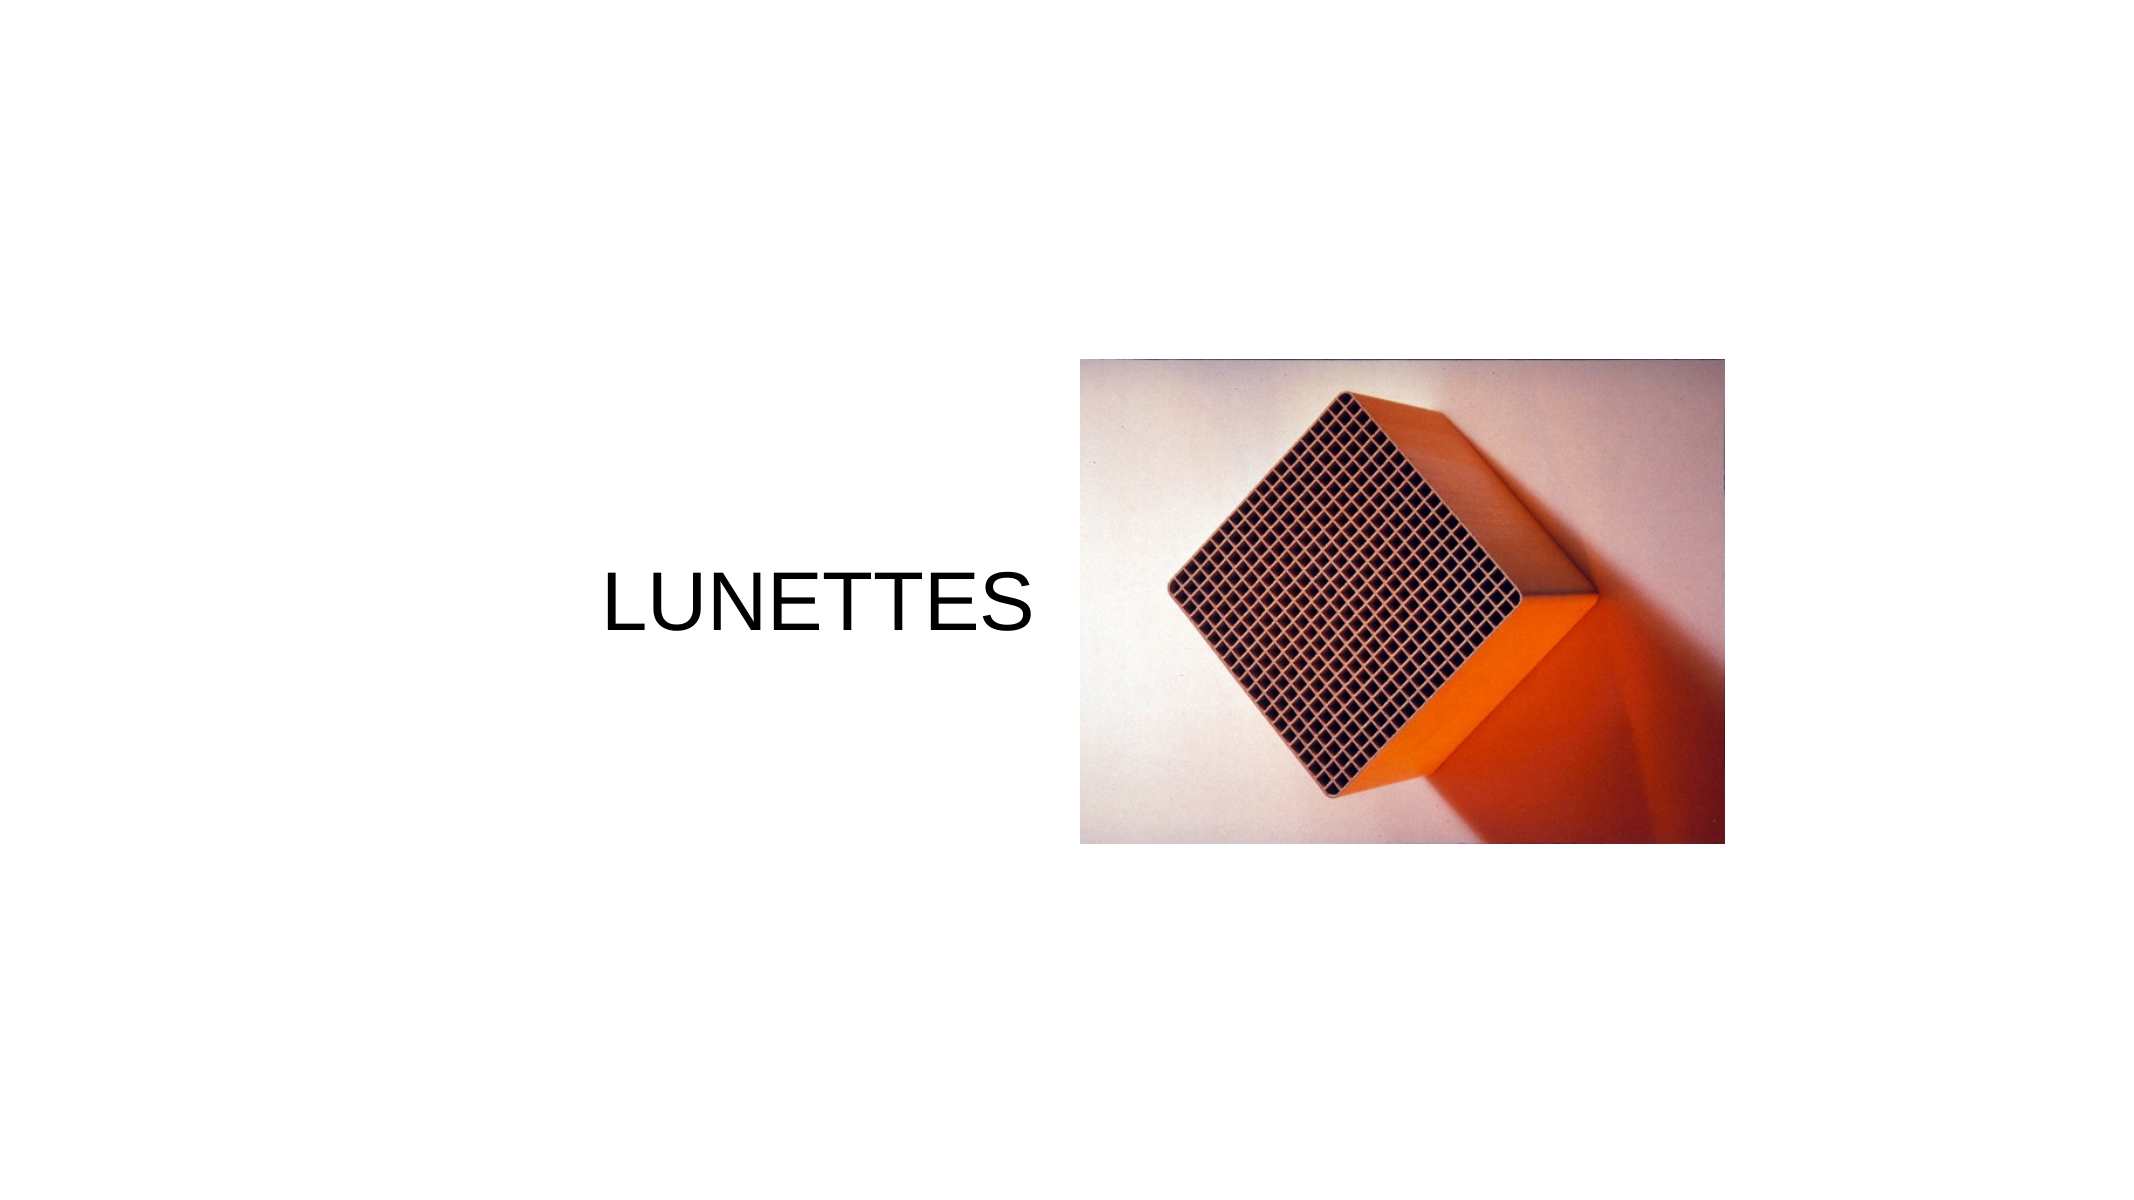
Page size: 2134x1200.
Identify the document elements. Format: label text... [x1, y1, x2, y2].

picture [1079, 359, 1725, 844]
text_box LUNETTES [269, 539, 1050, 655]
